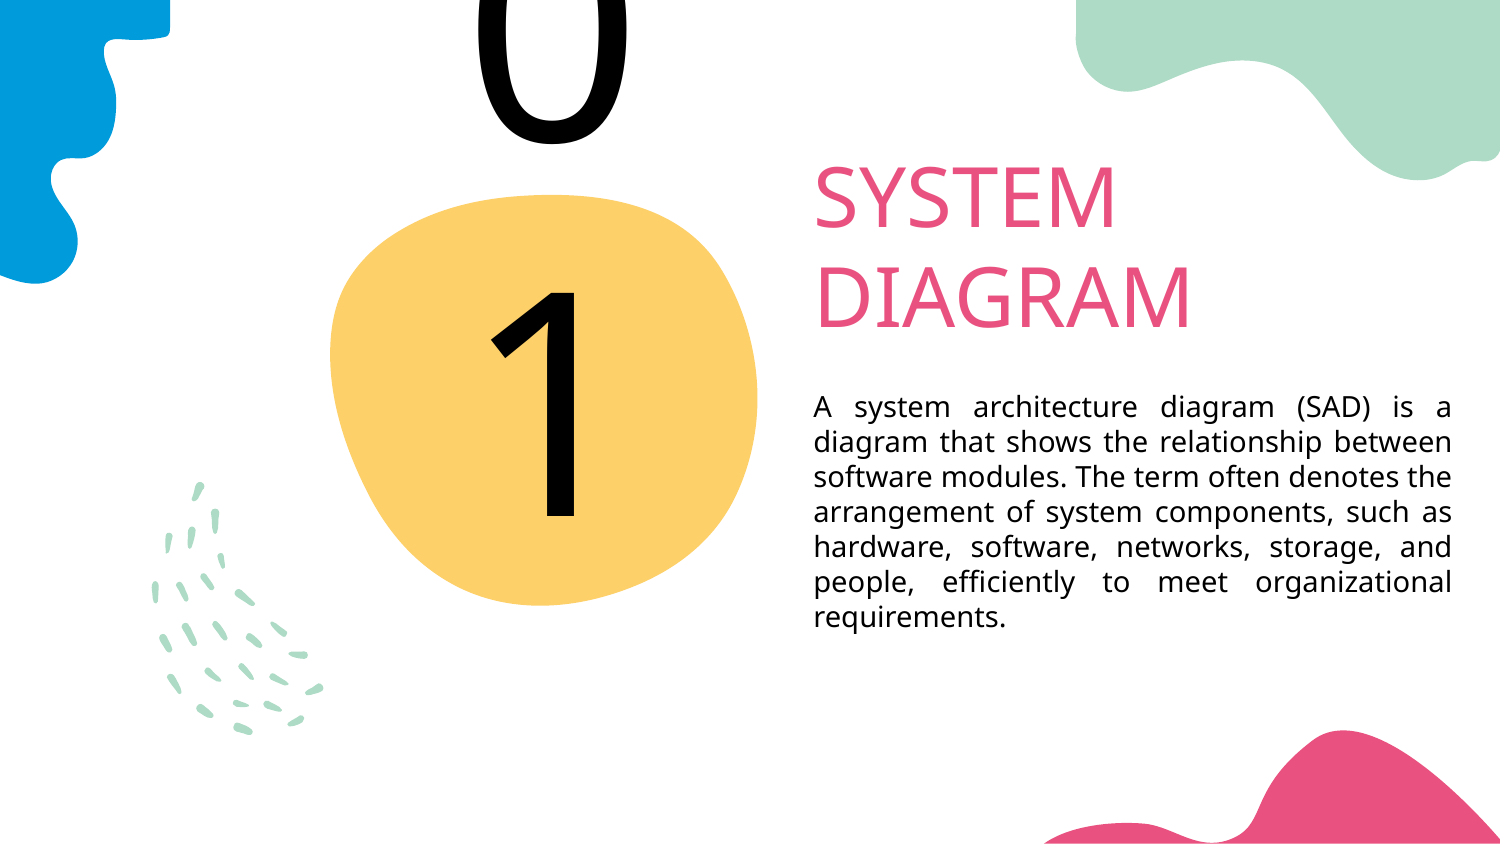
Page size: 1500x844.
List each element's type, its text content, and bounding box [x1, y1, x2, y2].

text_box A system architecture diagram (SAD) is a diagram that shows the relationship between software modules. The term often denotes the arrangement of system components, such as hardware, software, networks, storage, and people, efficiently to meet organizational requirements. [798, 380, 1468, 711]
title SYSTEM DIAGRAM [798, 93, 1370, 380]
title 01 [381, 339, 725, 595]
